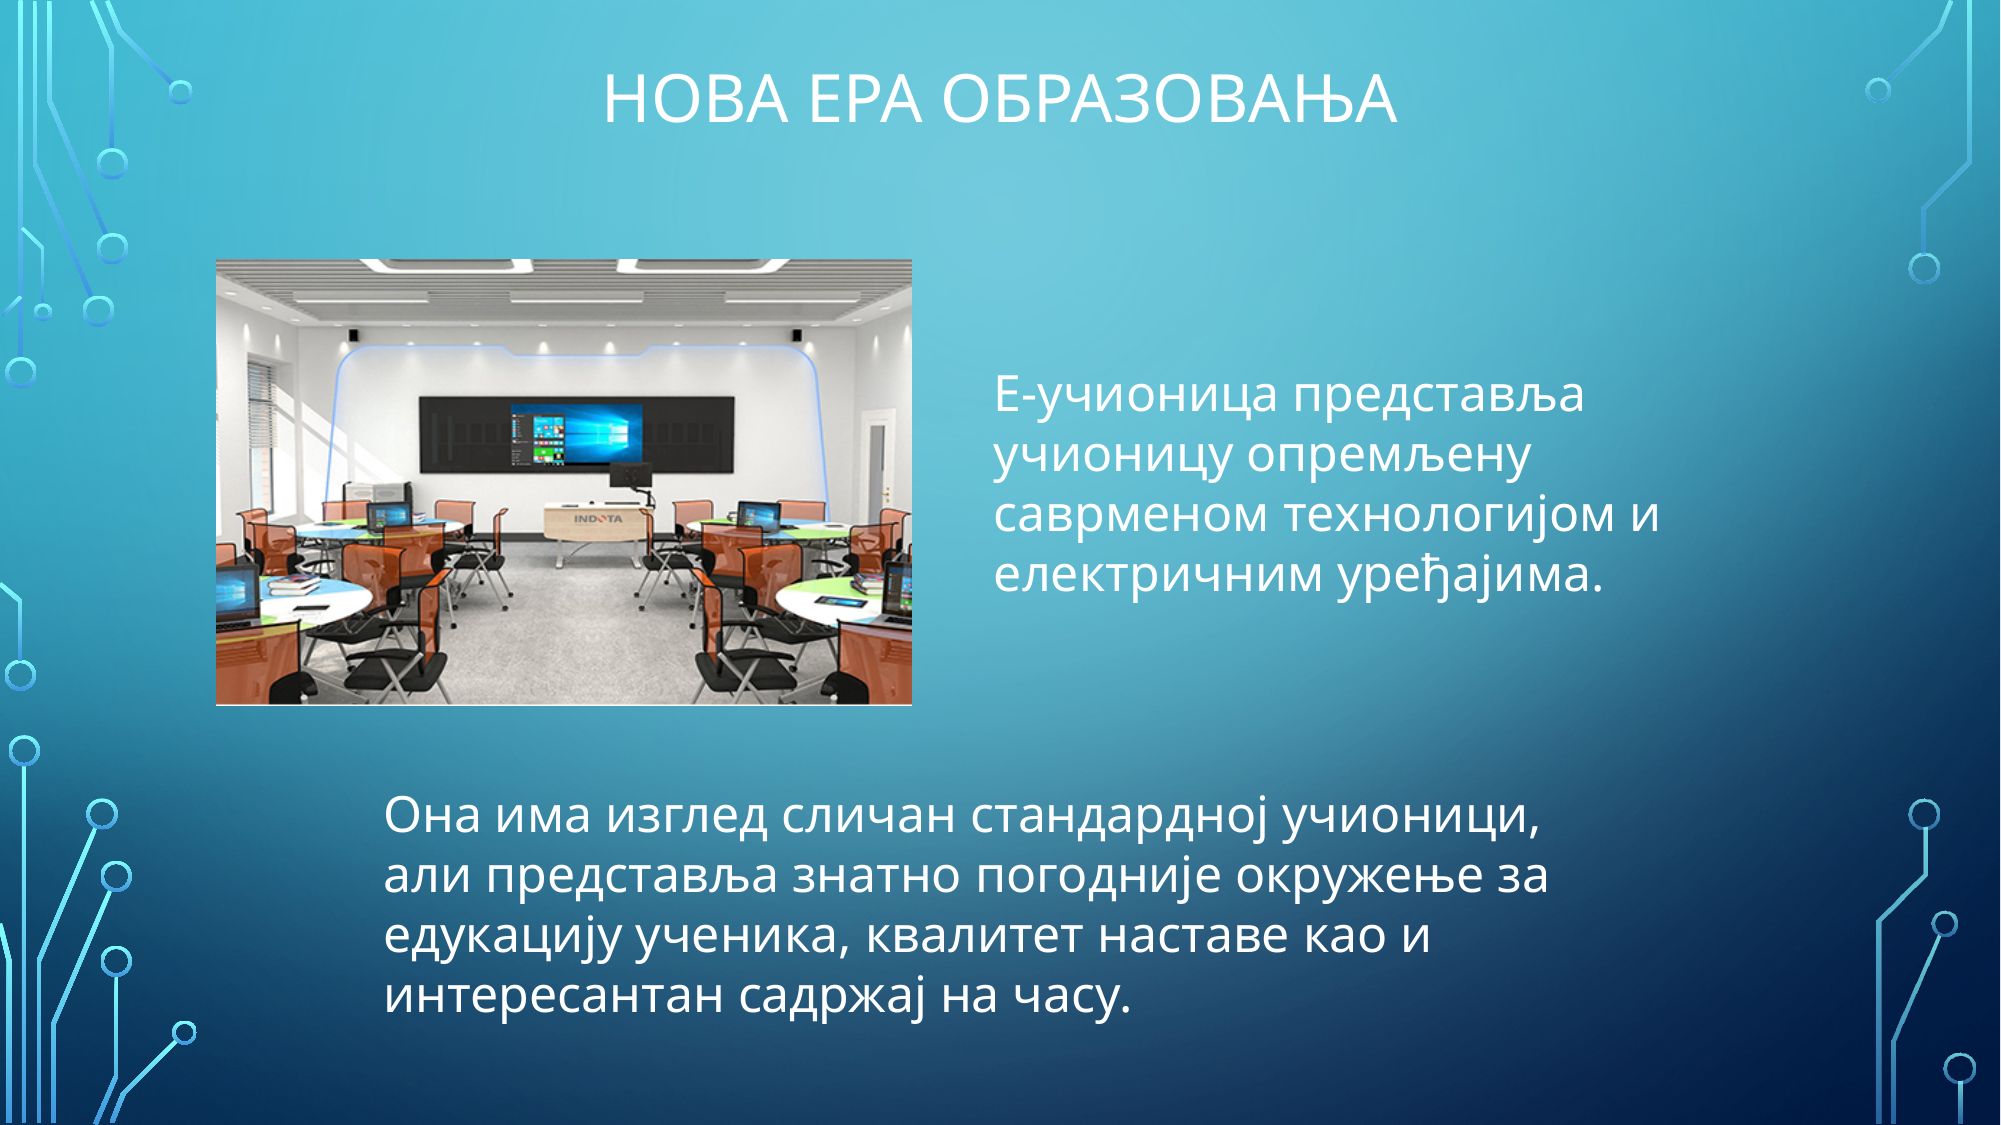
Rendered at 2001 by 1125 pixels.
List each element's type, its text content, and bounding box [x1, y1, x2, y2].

picture [216, 258, 912, 707]
text_box Она има изглед сличан стандардној учионици, али представља знатно погодније окружење за едукацију ученика, квалитет наставе као и интересантан садржај на часу. [368, 774, 1632, 1030]
text_box Е-учионица представља учионицу опремљену саврменом технологијом и електричним уређајима. [979, 353, 1822, 609]
text_box НОВА ЕРА ОБРАЗОВАЊА [465, 48, 1536, 143]
